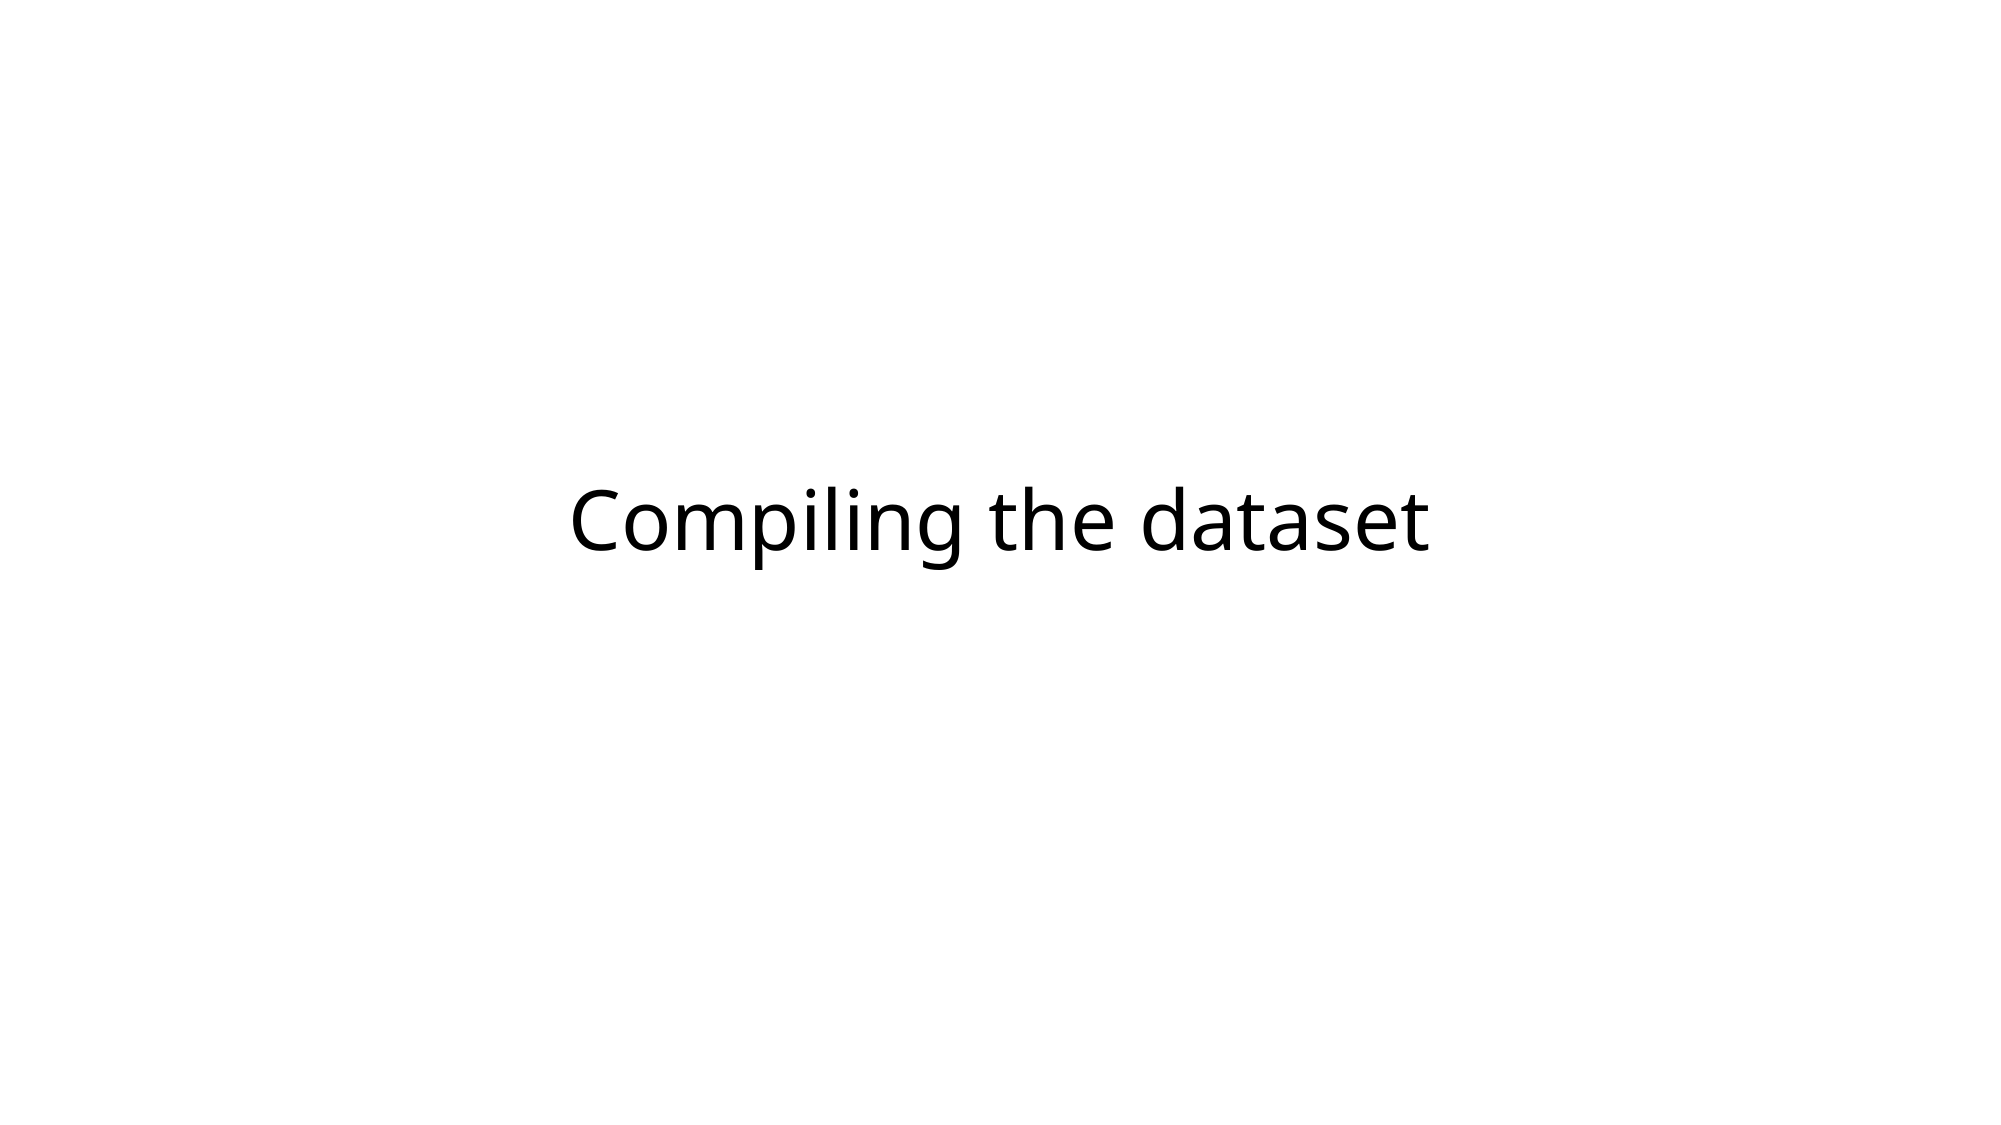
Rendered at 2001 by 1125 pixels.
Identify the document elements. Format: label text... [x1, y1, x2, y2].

title Compiling the dataset [249, 184, 1750, 576]
